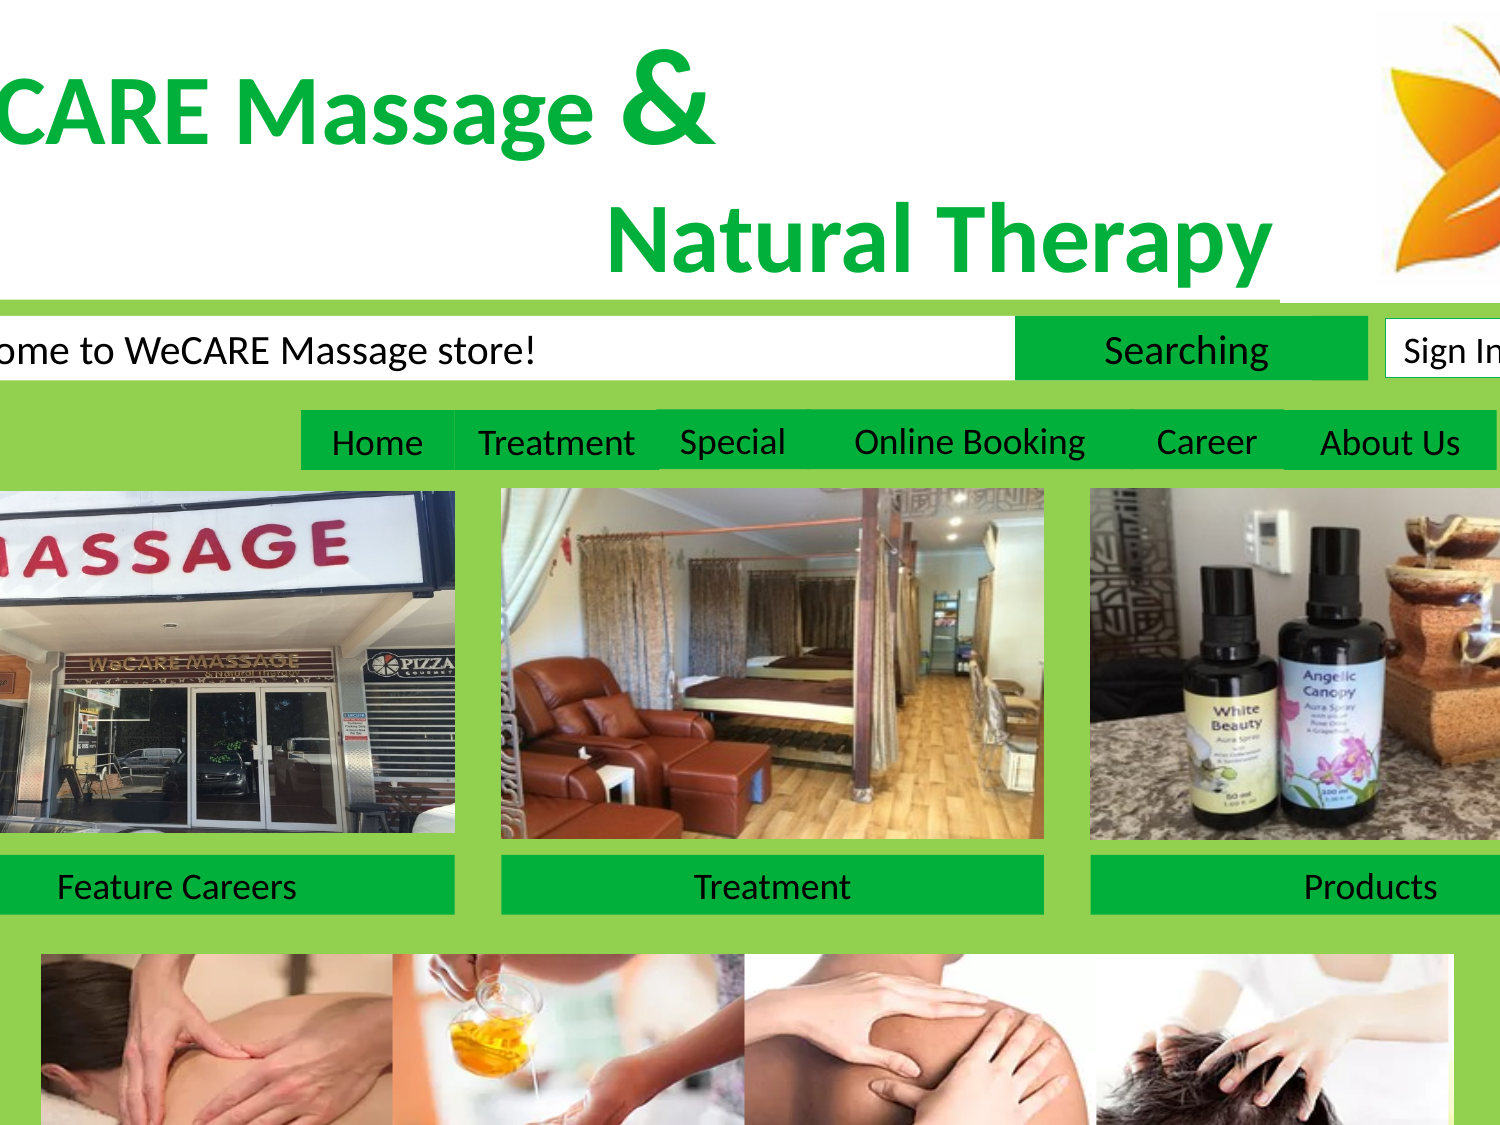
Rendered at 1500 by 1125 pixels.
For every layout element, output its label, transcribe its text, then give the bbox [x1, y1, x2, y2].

picture [40, 954, 1454, 1125]
text_box [0, 300, 1500, 1125]
text_box Welcome to WeCARE Massage store! [0, 315, 1015, 381]
picture [500, 488, 1045, 839]
text_box Career [1134, 409, 1285, 470]
text_box Products [1090, 854, 1500, 915]
text_box Sign In / Sign Up [1385, 318, 1500, 378]
text_box Searching [1015, 315, 1369, 381]
text_box Home [301, 410, 454, 470]
text_box Treatment [454, 410, 656, 470]
text_box Feature Careers [0, 854, 455, 915]
picture [0, 490, 455, 834]
text_box Special [656, 409, 806, 470]
text_box Treatment [501, 854, 1044, 915]
text_box About Us [1285, 410, 1497, 470]
text_box WECARE Massage & Natural Therapy [0, 0, 1278, 300]
picture [1090, 488, 1500, 841]
picture [1280, 0, 1500, 304]
text_box Online Booking [806, 409, 1134, 470]
